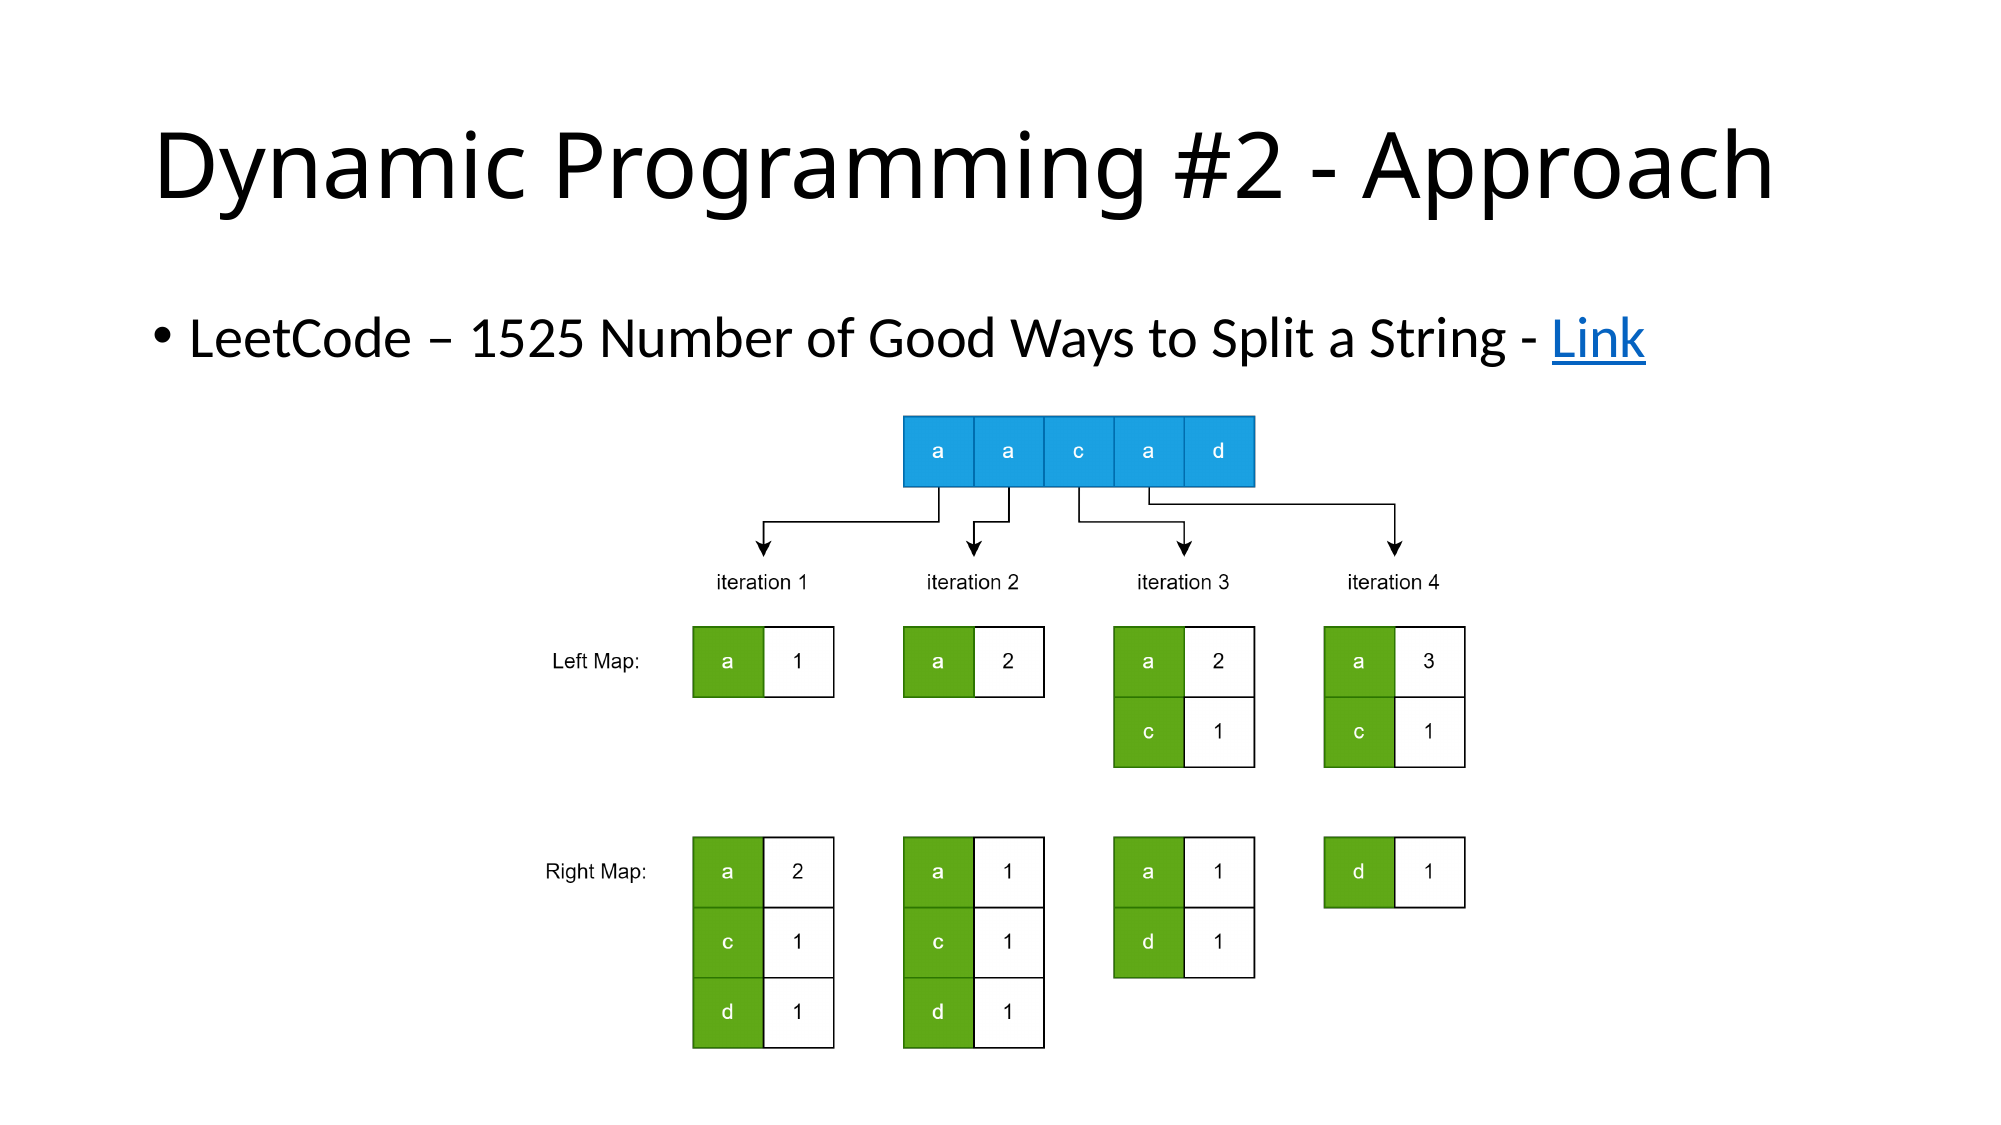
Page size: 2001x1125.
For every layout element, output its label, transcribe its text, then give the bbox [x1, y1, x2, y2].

list LeetCode – 1525 Number of Good Ways to Split a String - Link [137, 299, 1863, 1014]
title Dynamic Programming #2 - Approach [137, 59, 1863, 278]
picture [517, 398, 1483, 1066]
